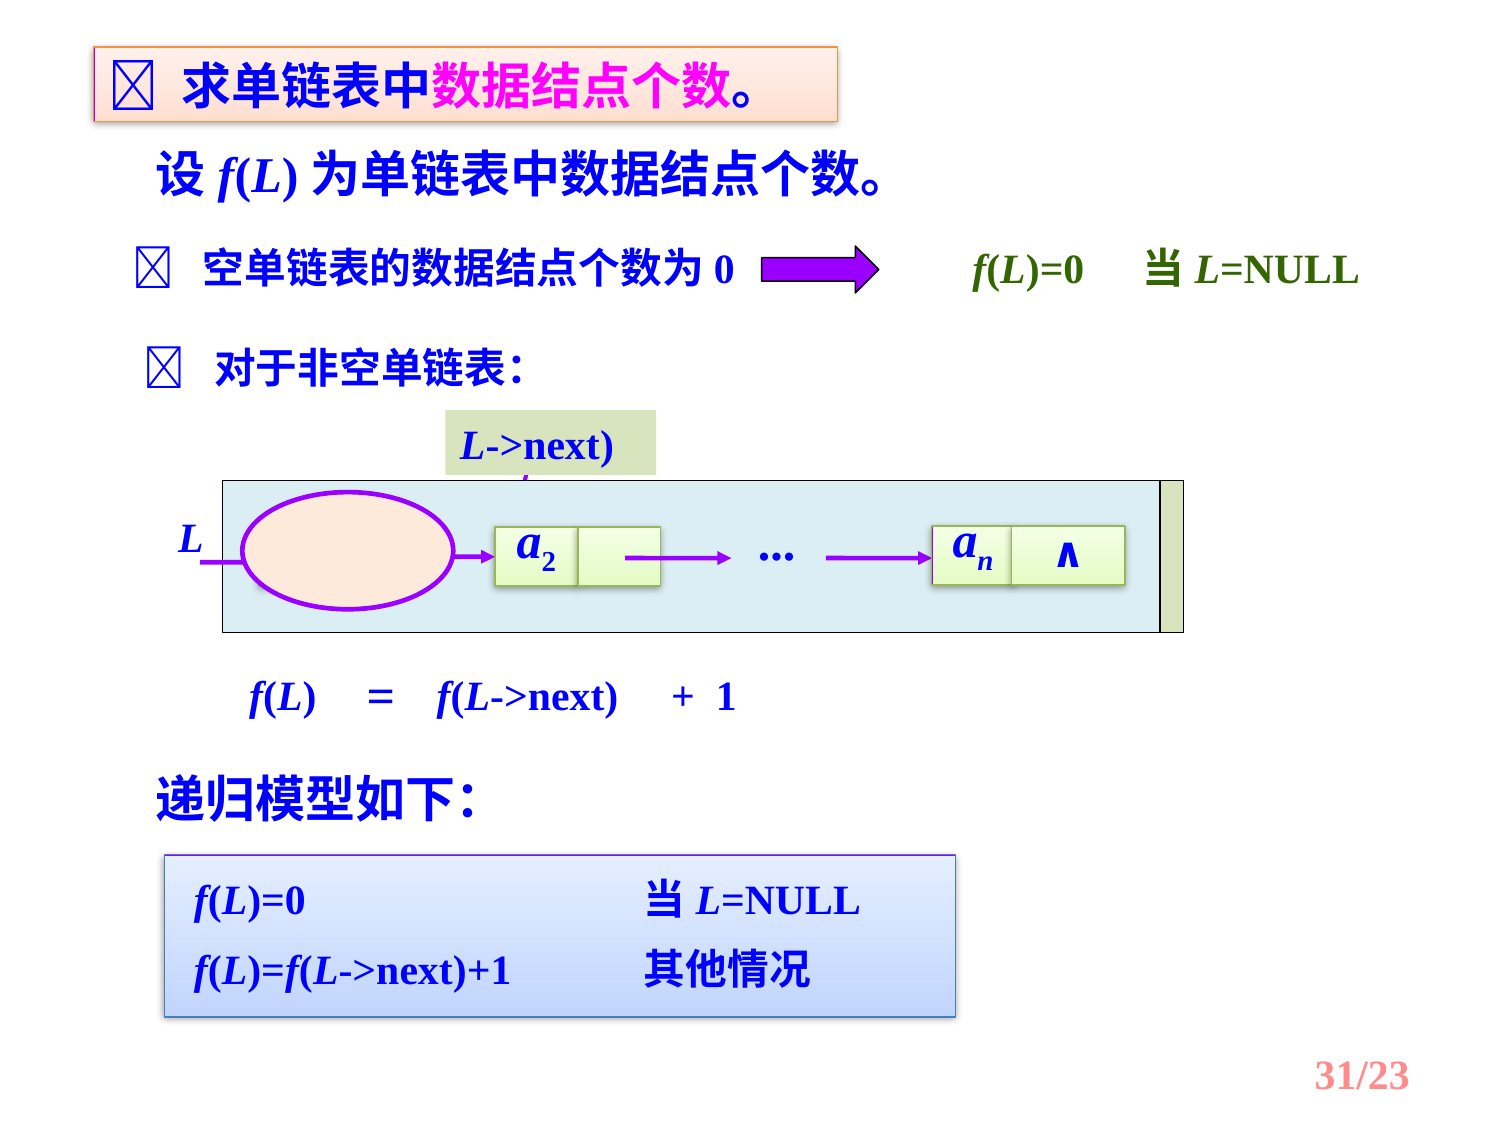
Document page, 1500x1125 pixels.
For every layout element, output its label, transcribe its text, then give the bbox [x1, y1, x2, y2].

text_box f(L)=0 当L=NULL [937, 234, 1395, 300]
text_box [163, 502, 1126, 587]
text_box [445, 409, 1184, 633]
text_box [291, 492, 404, 501]
text_box [222, 594, 439, 633]
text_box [140, 759, 956, 1023]
text_box 设f(L)为单链表中数据结点个数。 [93, 135, 973, 210]
text_box = [339, 656, 422, 731]
text_box [276, 594, 419, 610]
text_box  对于非空单链表： [93, 334, 598, 400]
text_box [761, 246, 879, 293]
text_box  求单链表中数据结点个数。 [93, 46, 838, 122]
text_box  空单链表的数据结点个数为0 [93, 234, 774, 300]
slide_number 31 [1074, 1042, 1425, 1103]
text_box f(L->next) [422, 661, 656, 727]
text_box f(L) [234, 661, 339, 727]
text_box [222, 480, 439, 501]
text_box + 1 [656, 661, 786, 727]
